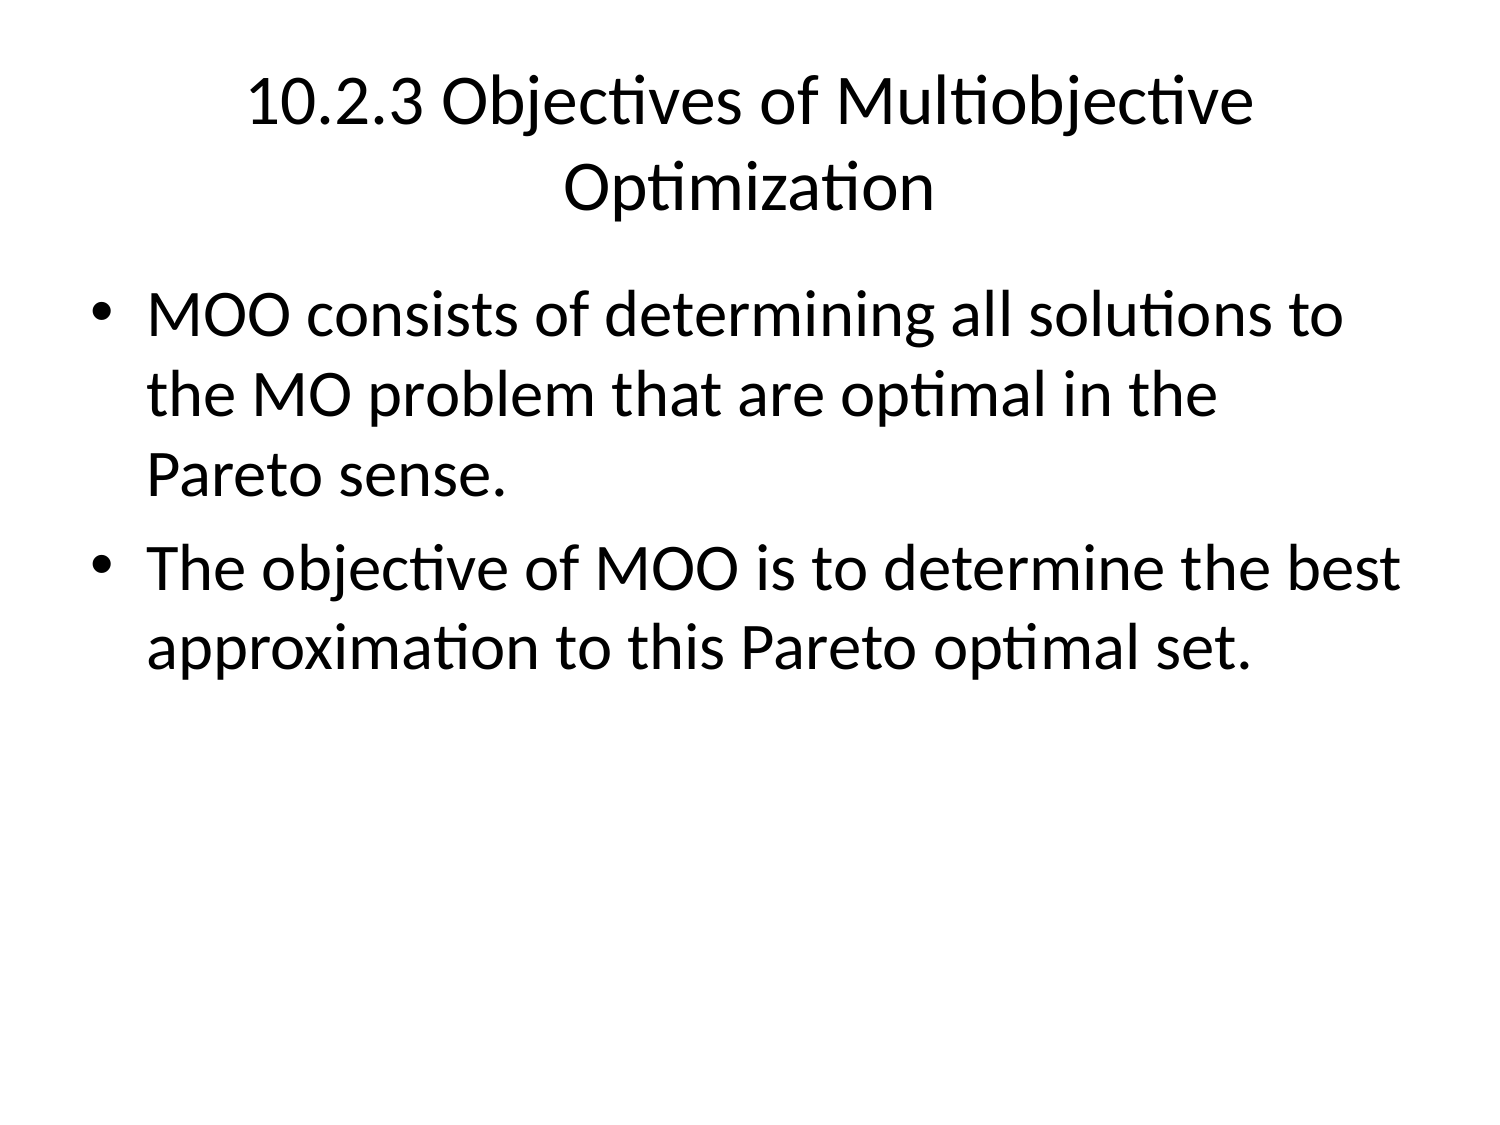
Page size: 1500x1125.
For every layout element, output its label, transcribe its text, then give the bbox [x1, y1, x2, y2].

list MOO consists of determining all solutions to the MO problem that are optimal in the Pareto sense. The objective of MOO is to determine the best approximation to this Pareto optimal set. [75, 262, 1425, 1005]
title 10.2.3 Objectives of Multiobjective Optimization [75, 45, 1425, 233]
